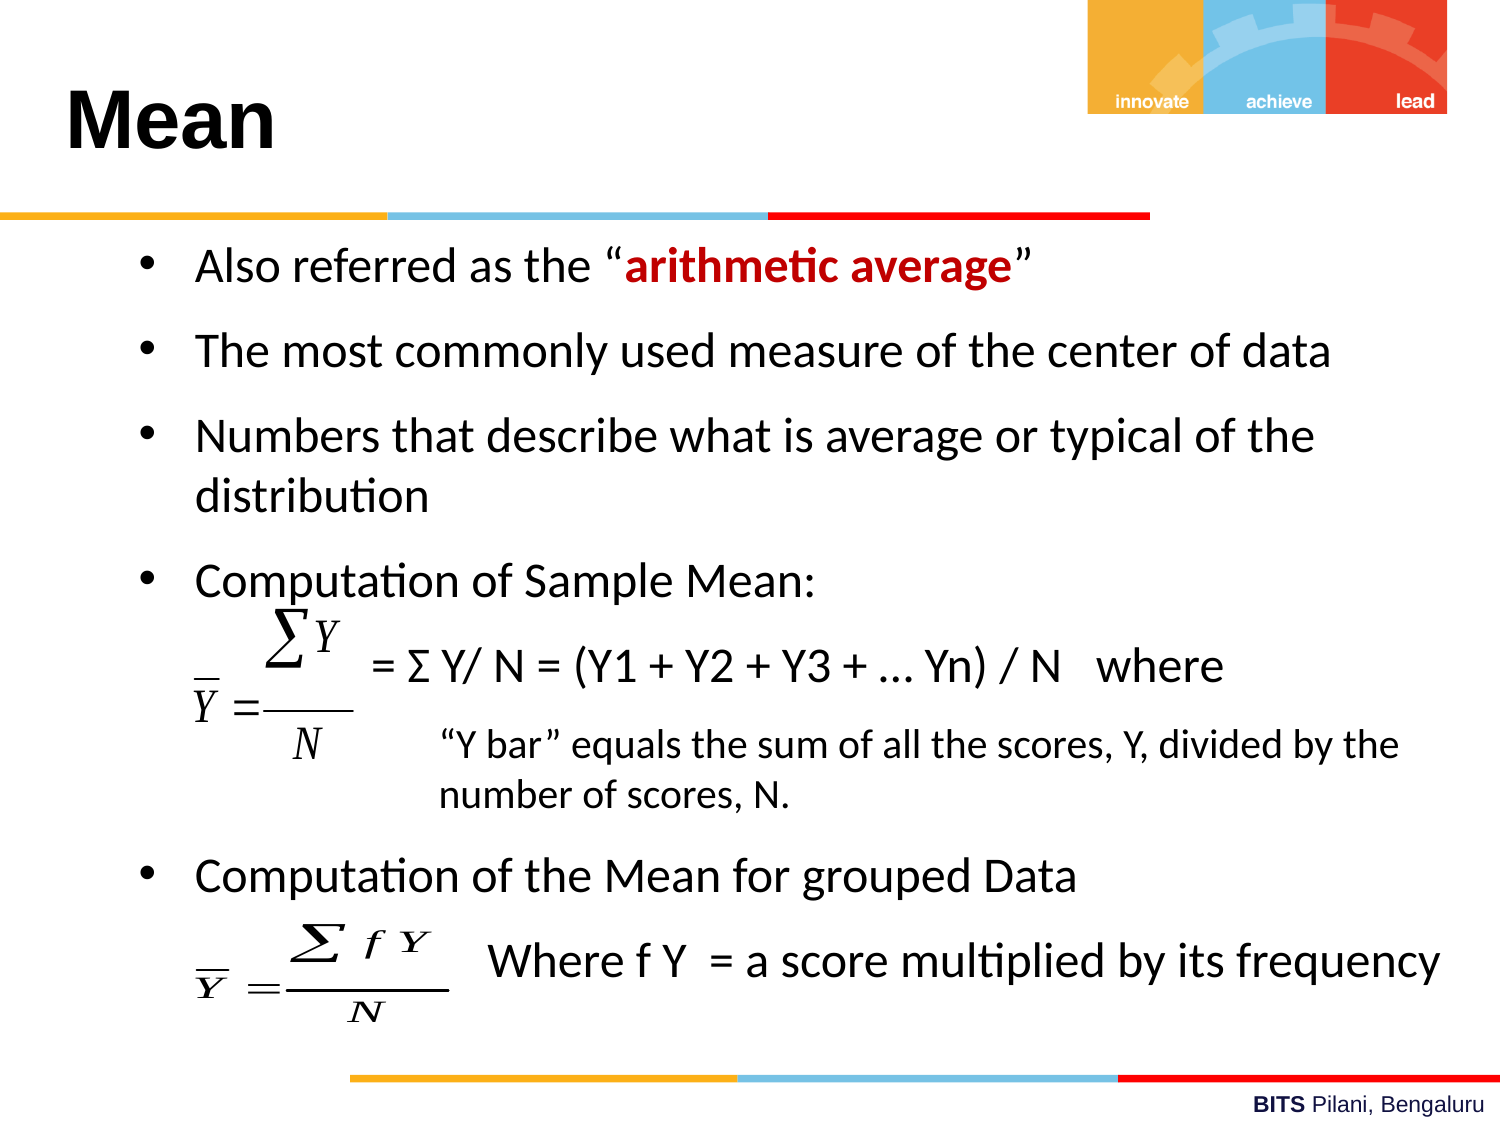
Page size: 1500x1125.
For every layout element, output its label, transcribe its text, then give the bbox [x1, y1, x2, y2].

title Mean [64, 45, 1069, 185]
picture [187, 899, 461, 1030]
text_box Also referred as the “arithmetic average” The most commonly used measure of the center of data Numbers that describe what is average or typical of the distribution Computation of Sample Mean: = Σ Y/ N = (Y1 + Y2 + Y3 + … Yn) / N where “Y bar” equals the sum of all the scores, Y, divided by the number of scores, N. Computation of the Mean for grouped Data Where f Y = a score multiplied by its frequency [123, 224, 1488, 1080]
picture [187, 570, 363, 772]
picture [1087, 0, 1448, 114]
